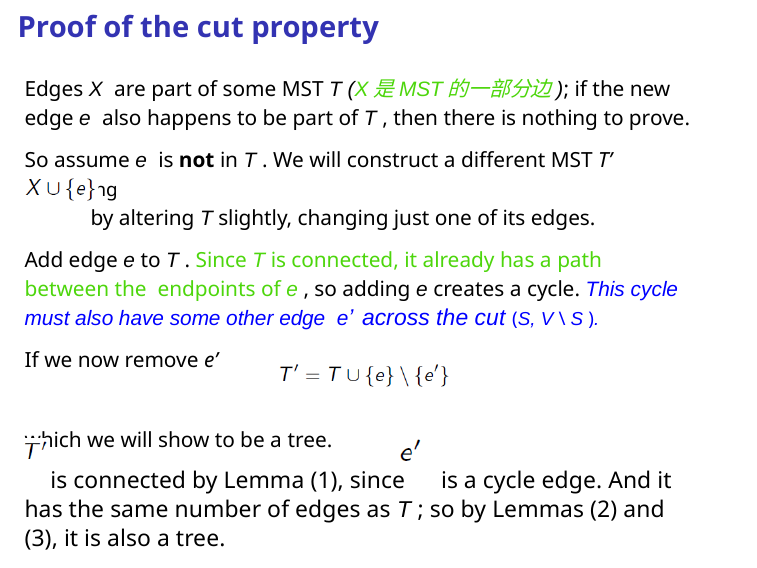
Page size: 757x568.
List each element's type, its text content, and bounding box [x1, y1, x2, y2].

list Edges X are part of some MST T (X是MST的一部分边); if the new edge e also happens to be part of T , then there is nothing to prove. So assume e is not in T . We will construct a different MST T’ containing by altering T slightly, changing just one of its edges. Add edge e to T . Since T is connected, it already has a path between the endpoints of e , so adding e creates a cycle. This cycle must also have some other edge e’ across the cut (S, V \ S ). If we now remove e’ which we will show to be a tree. is connected by Lemma (1), since is a cycle edge. And it has the same number of edges as T ; so by Lemmas (2) and (3), it is also a tree. [22, 71, 709, 552]
picture [21, 176, 99, 202]
picture [21, 438, 51, 462]
picture [395, 438, 425, 461]
title Proof of the cut property [15, 13, 741, 109]
picture [277, 358, 453, 389]
